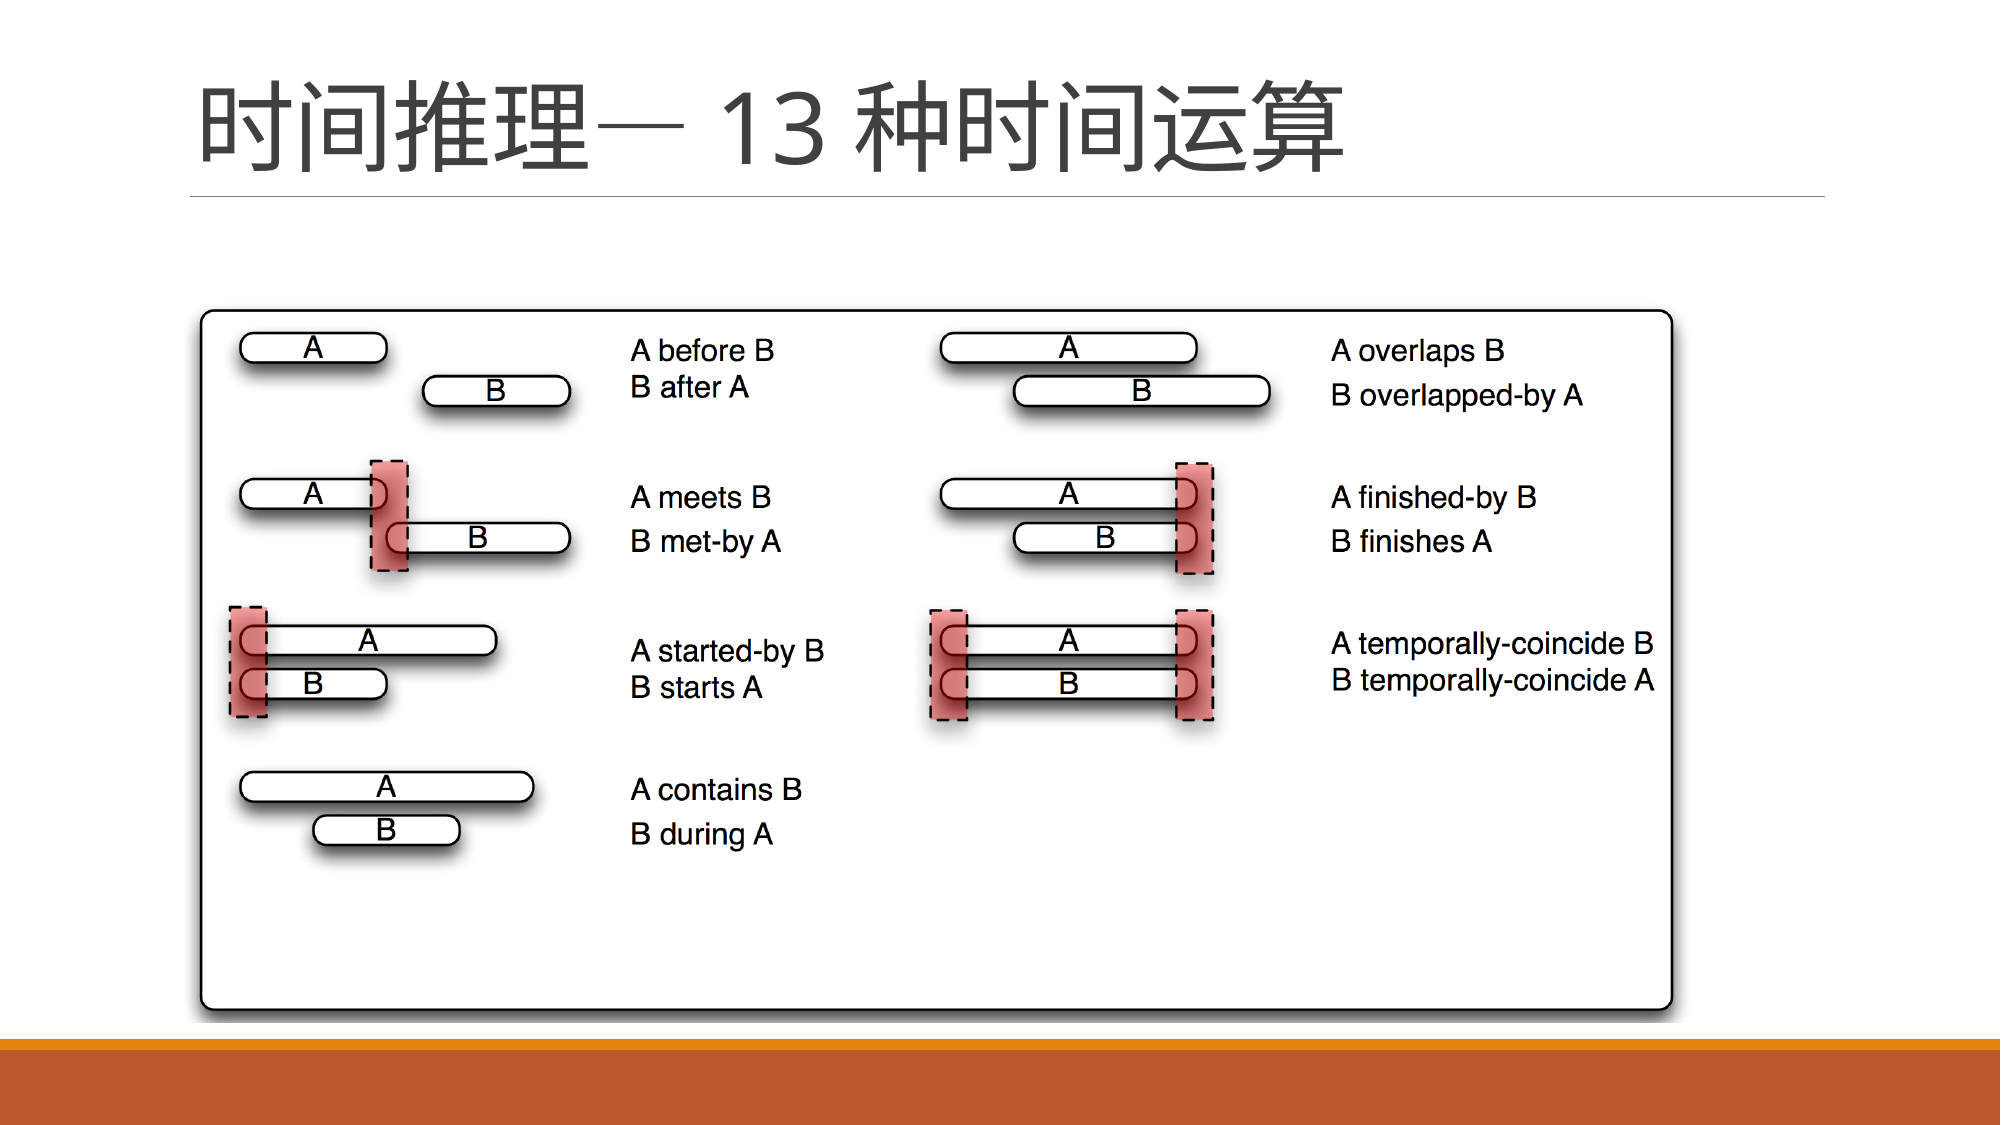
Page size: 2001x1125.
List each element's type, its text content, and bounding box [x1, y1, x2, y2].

title 时间推理—13种时间运算 [180, 47, 1830, 193]
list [149, 299, 1725, 1023]
